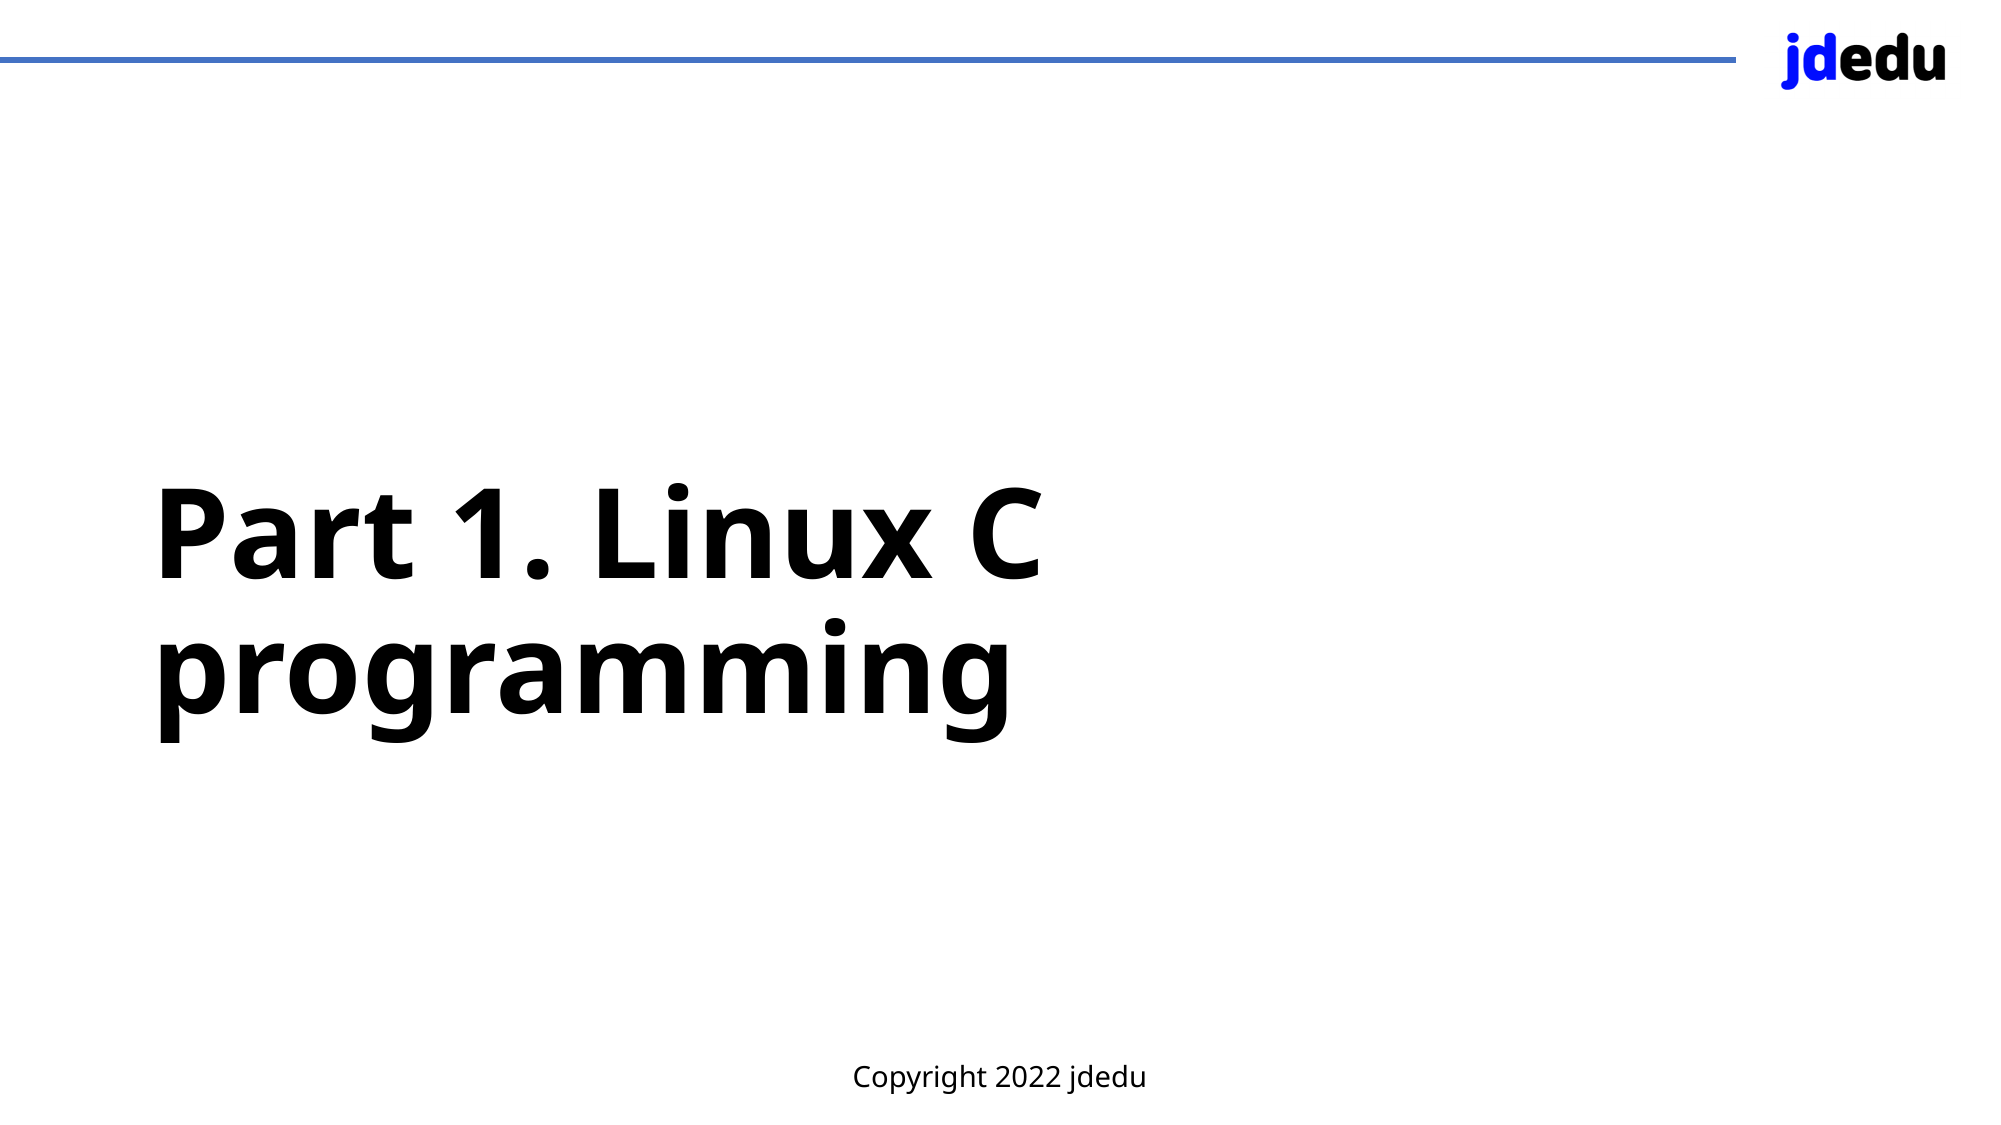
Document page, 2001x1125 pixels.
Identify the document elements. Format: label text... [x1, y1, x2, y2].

picture [1764, 21, 1961, 99]
title Part 1. Linux C programming [136, 280, 1862, 749]
